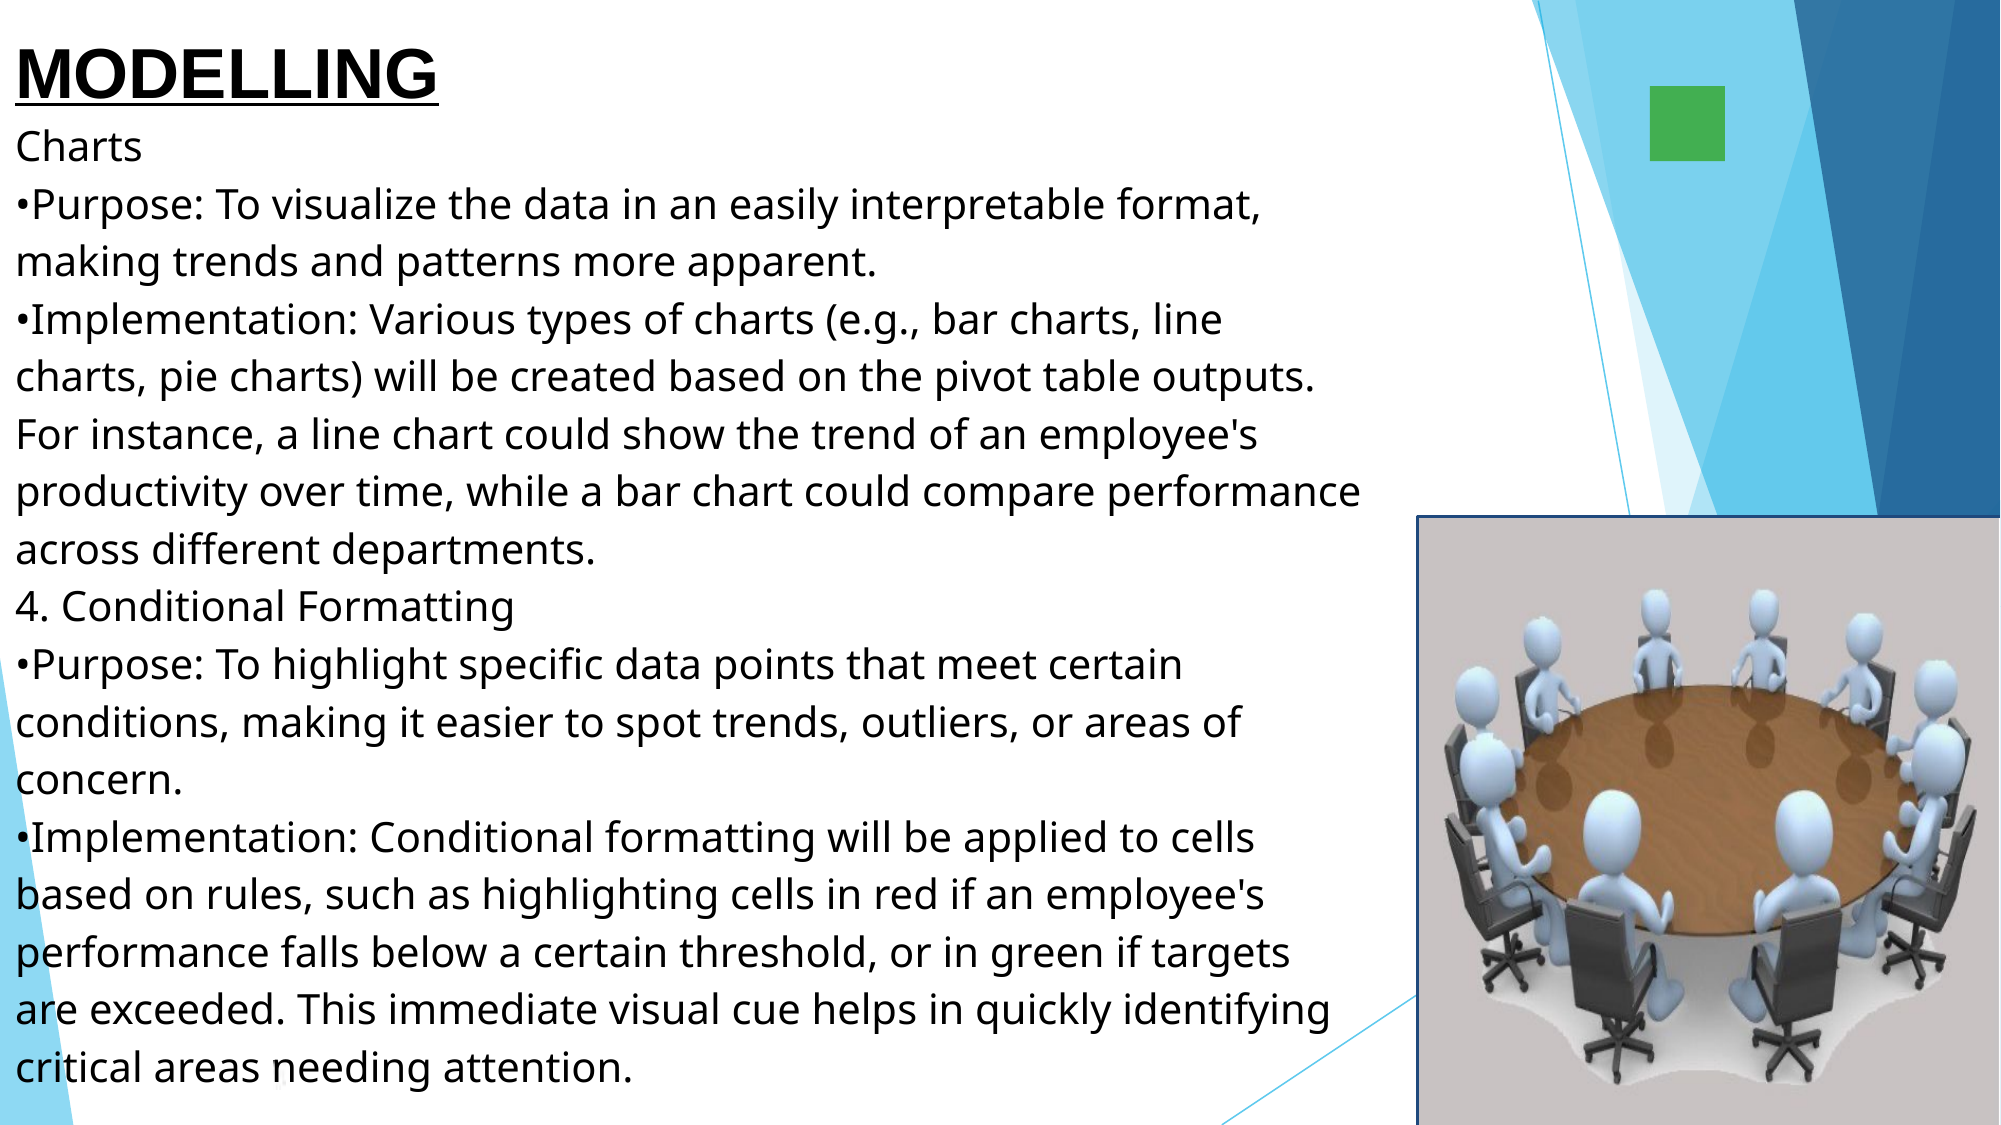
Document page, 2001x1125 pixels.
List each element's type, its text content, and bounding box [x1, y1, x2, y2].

picture [1418, 518, 2000, 1125]
text_box MODELLING Charts •Purpose: To visualize the data in an easily interpretable format, making trends and patterns more apparent. •Implementation: Various types of charts (e.g., bar charts, line charts, pie charts) will be created based on the pivot table outputs. For instance, a line chart could show the trend of an employee's productivity over time, while a bar chart could compare performance across different departments. 4. Conditional Formatting •Purpose: To highlight specific data points that meet certain conditions, making it easier to spot trends, outliers, or areas of concern. •Implementation: Conditional formatting will be applied to cells based on rules, such as highlighting cells in red if an employee's performance falls below a certain threshold, or in green if targets are exceeded. This immediate visual cue helps in quickly identifying critical areas needing attention. [0, 0, 1381, 1106]
picture [273, 1060, 286, 1090]
text_box [1649, 86, 1725, 162]
